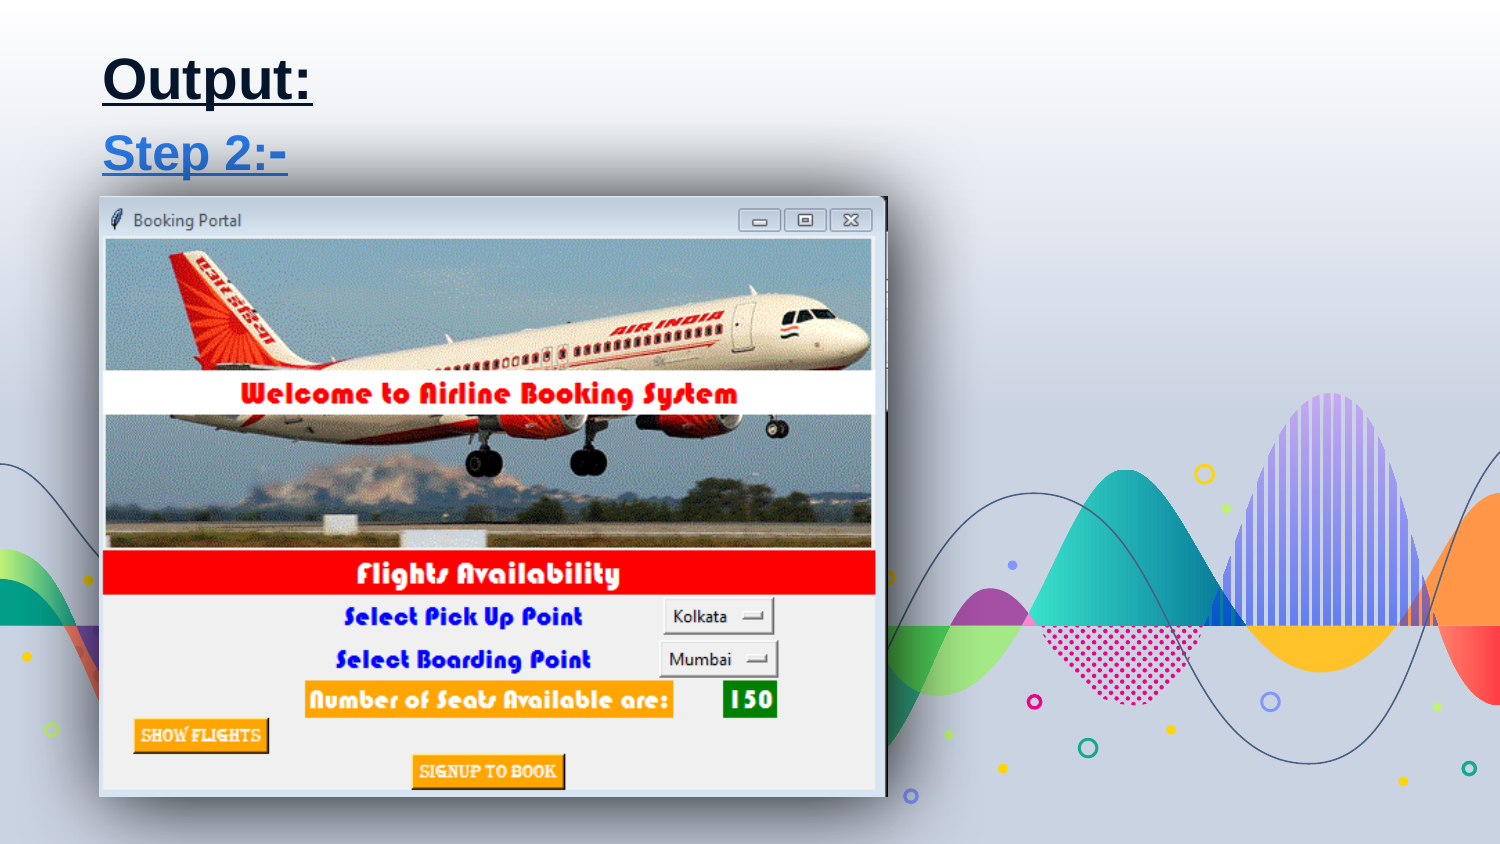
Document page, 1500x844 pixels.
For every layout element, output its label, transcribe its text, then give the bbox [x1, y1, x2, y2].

picture [99, 196, 888, 797]
text_box Output: Step 2:- [87, 34, 1138, 189]
